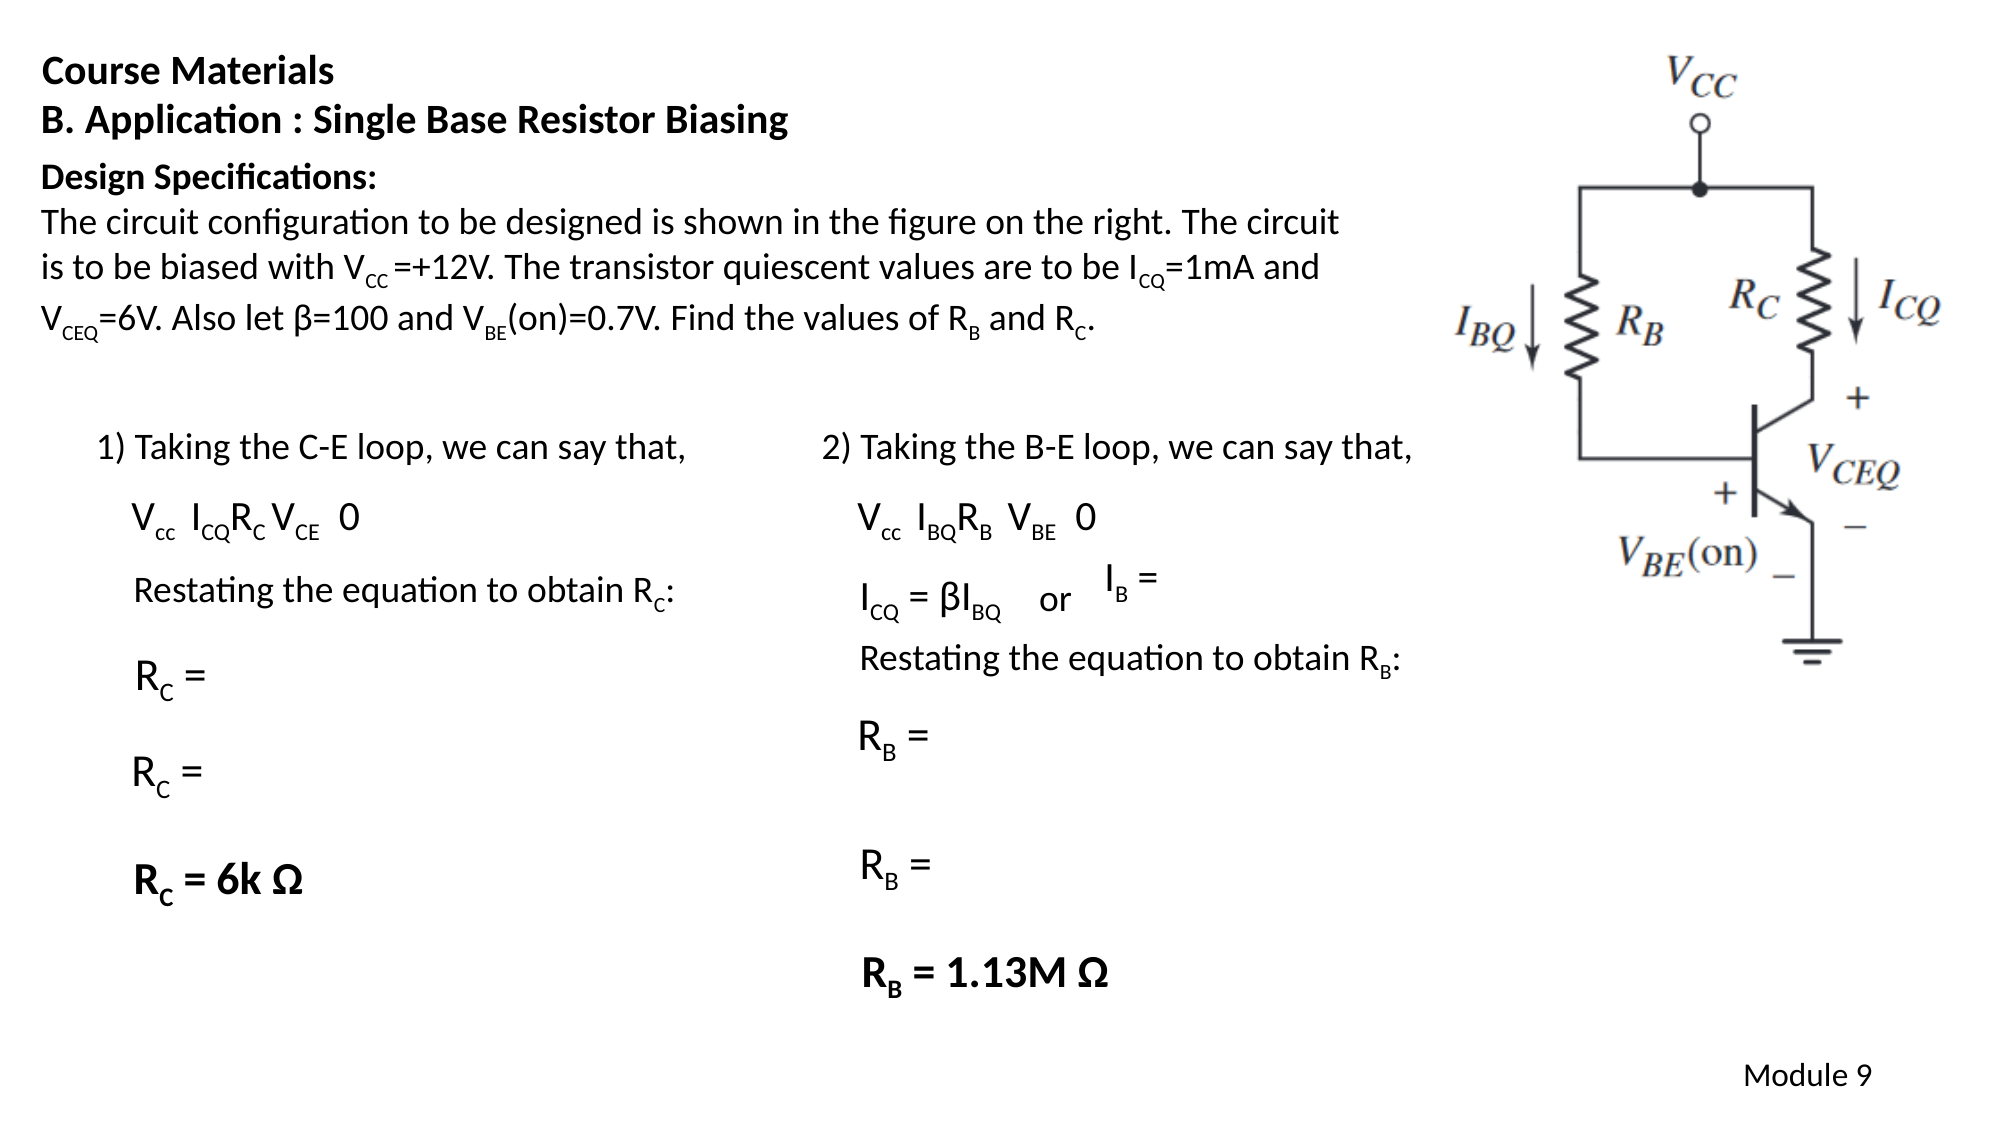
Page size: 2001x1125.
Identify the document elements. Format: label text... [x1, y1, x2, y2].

text_box Course Materials [27, 35, 621, 83]
text_box RC = 6k Ω [118, 841, 470, 919]
text_box 1) Taking the C-E loop, we can say that, [81, 414, 807, 475]
text_box Design Specifications: The circuit configuration to be designed is shown in the figure on the right. The circuit is to be biased with VCC =+12V. The transistor quiescent values are to be ICQ=1mA and VCEQ=6V. Also let β=100 and VBE(on)=0.7V. Find the values of RB and RC. [26, 144, 1362, 352]
picture [1434, 35, 1970, 682]
text_box B. Application : Single Base Resistor Biasing [26, 83, 1150, 144]
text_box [807, 414, 1884, 1005]
text_box Restating the equation to obtain RC: [118, 557, 807, 624]
text_box Module 9 [1728, 989, 2000, 1101]
